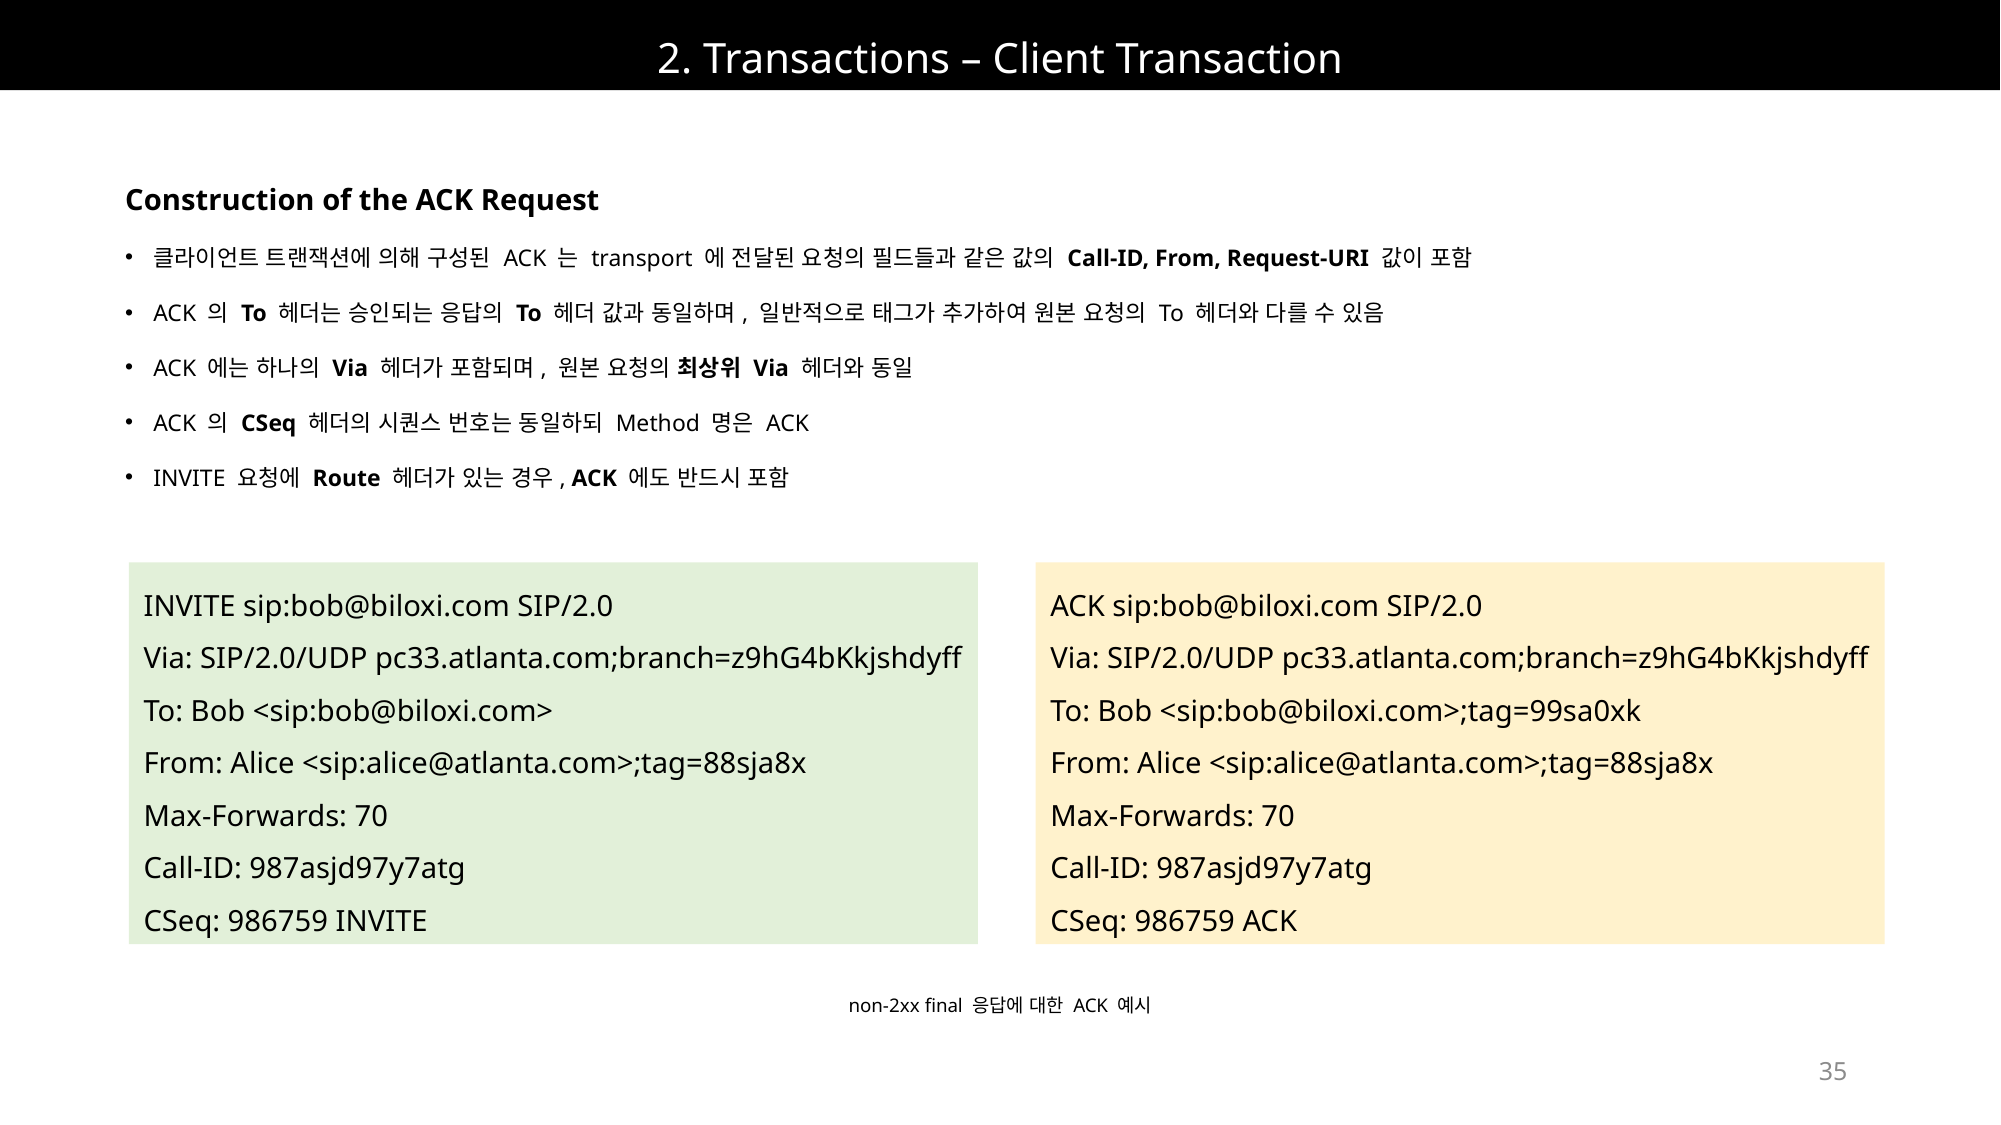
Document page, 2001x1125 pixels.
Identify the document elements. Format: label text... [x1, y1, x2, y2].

text_box non-2xx final 응답에 대한 ACK 예시 [833, 986, 1167, 1024]
text_box ACK sip:bob@biloxi.com SIP/2.0 Via: SIP/2.0/UDP pc33.atlanta.com;branch=z9hG4bKkjshdyff To: Bob <sip:bob@biloxi.com>;tag=99sa0xk From: Alice <sip:alice@atlanta.com>;tag=88sja8x Max-Forwards: 70 Call-ID: 987asjd97y7atg CSeq: 986759 ACK [1035, 562, 1885, 945]
text_box Construction of the ACK Request 클라이언트 트랜잭션에 의해 구성된 ACK 는 transport 에 전달된 요청의 필드들과 같은 값의 Call-ID, From, Request-URI 값이 포함 ACK 의 To 헤더는 승인되는 응답의 To 헤더 값과 동일하며, 일반적으로 태그가 추가하여 원본 요청의 To 헤더와 다를 수 있음 ACK 에는 하나의 Via 헤더가 포함되며, 원본 요청의 최상위 Via 헤더와 동일 ACK 의 CSeq 헤더의 시퀀스 번호는 동일하되 Method 명은 ACK INVITE 요청에 Route 헤더가 있는 경우, ACK 에도 반드시 포함 [110, 138, 1488, 498]
slide_number 35 [1412, 1042, 1863, 1103]
text_box INVITE sip:bob@biloxi.com SIP/2.0 Via: SIP/2.0/UDP pc33.atlanta.com;branch=z9hG4bKkjshdyff To: Bob <sip:bob@biloxi.com> From: Alice <sip:alice@atlanta.com>;tag=88sja8x Max-Forwards: 70 Call-ID: 987asjd97y7atg CSeq: 986759 INVITE [128, 562, 978, 945]
title 2. Transactions – Client Transaction [0, 0, 2000, 91]
